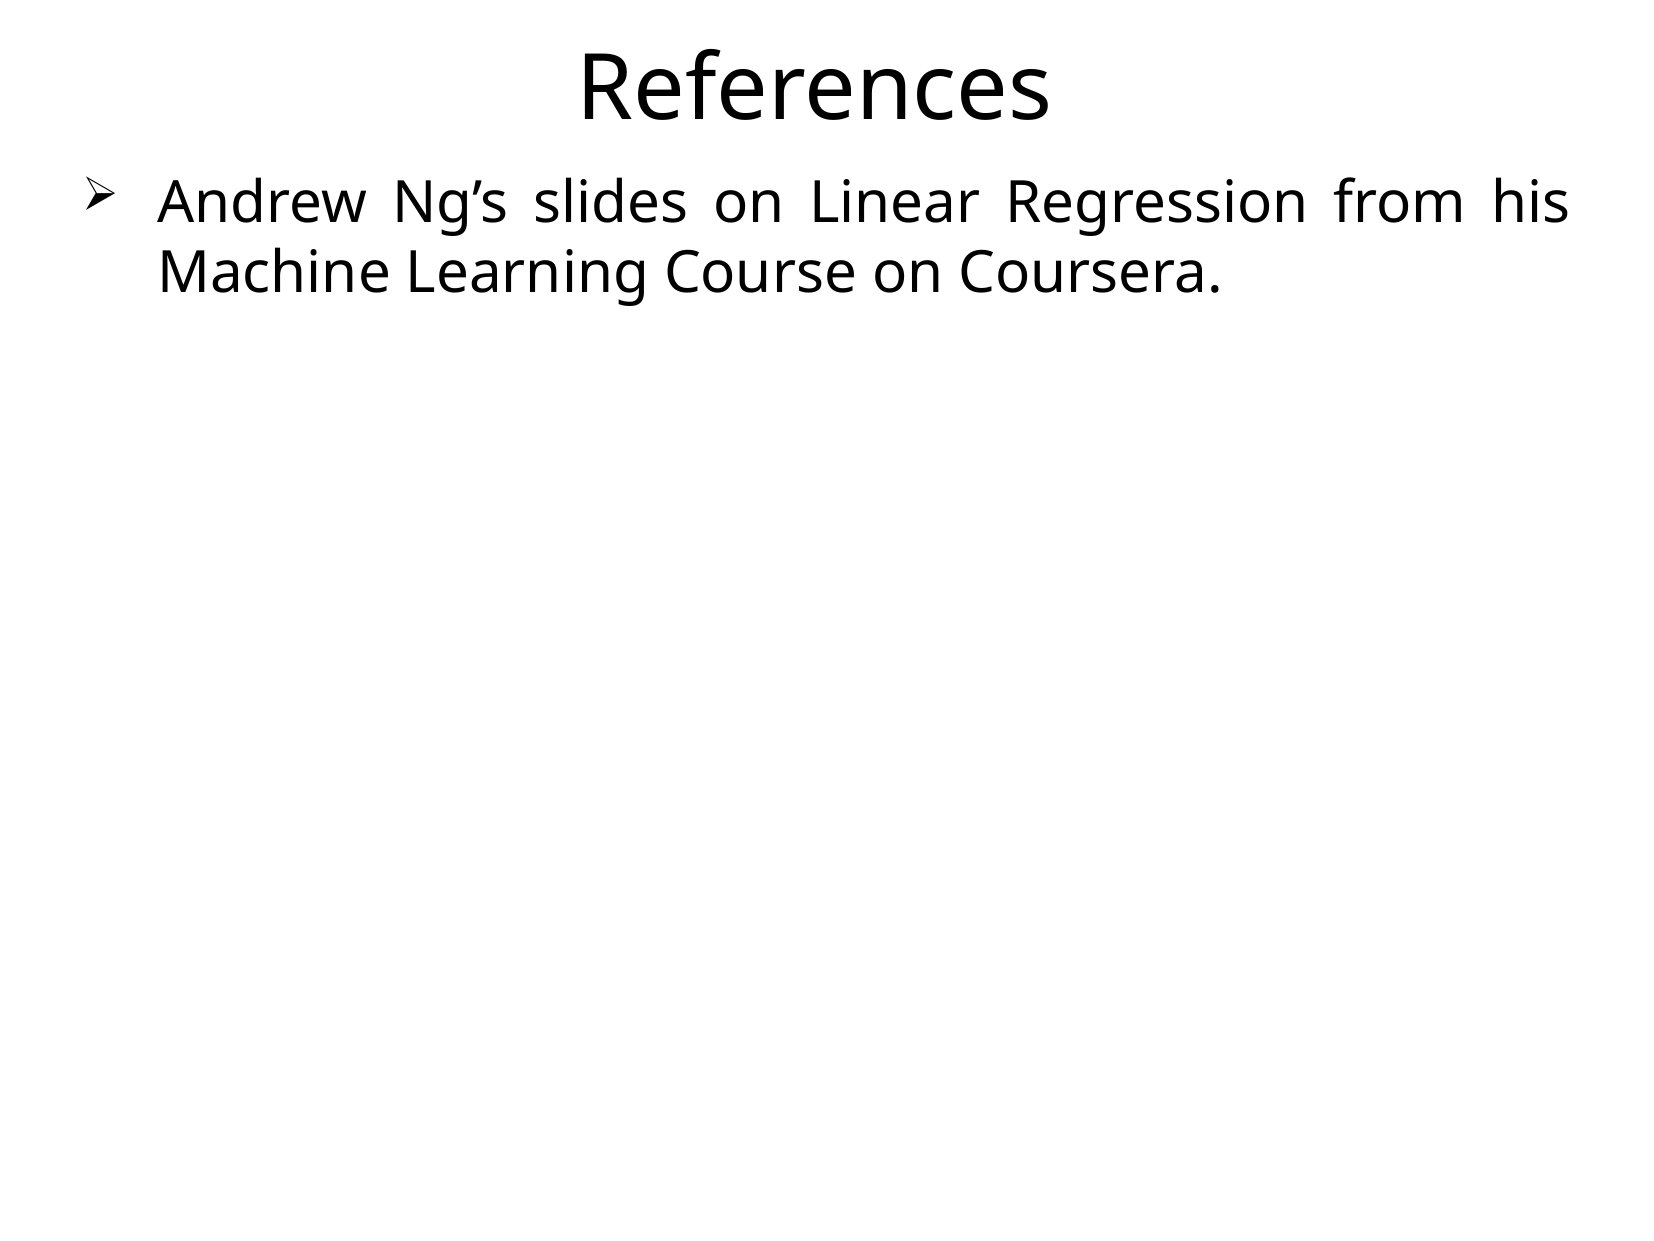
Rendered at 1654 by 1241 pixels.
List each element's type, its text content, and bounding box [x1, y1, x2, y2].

subtitle Andrew Ng’s slides on Linear Regression from his Machine Learning Course on Coursera. [82, 159, 1571, 1211]
title References [70, 12, 1559, 160]
